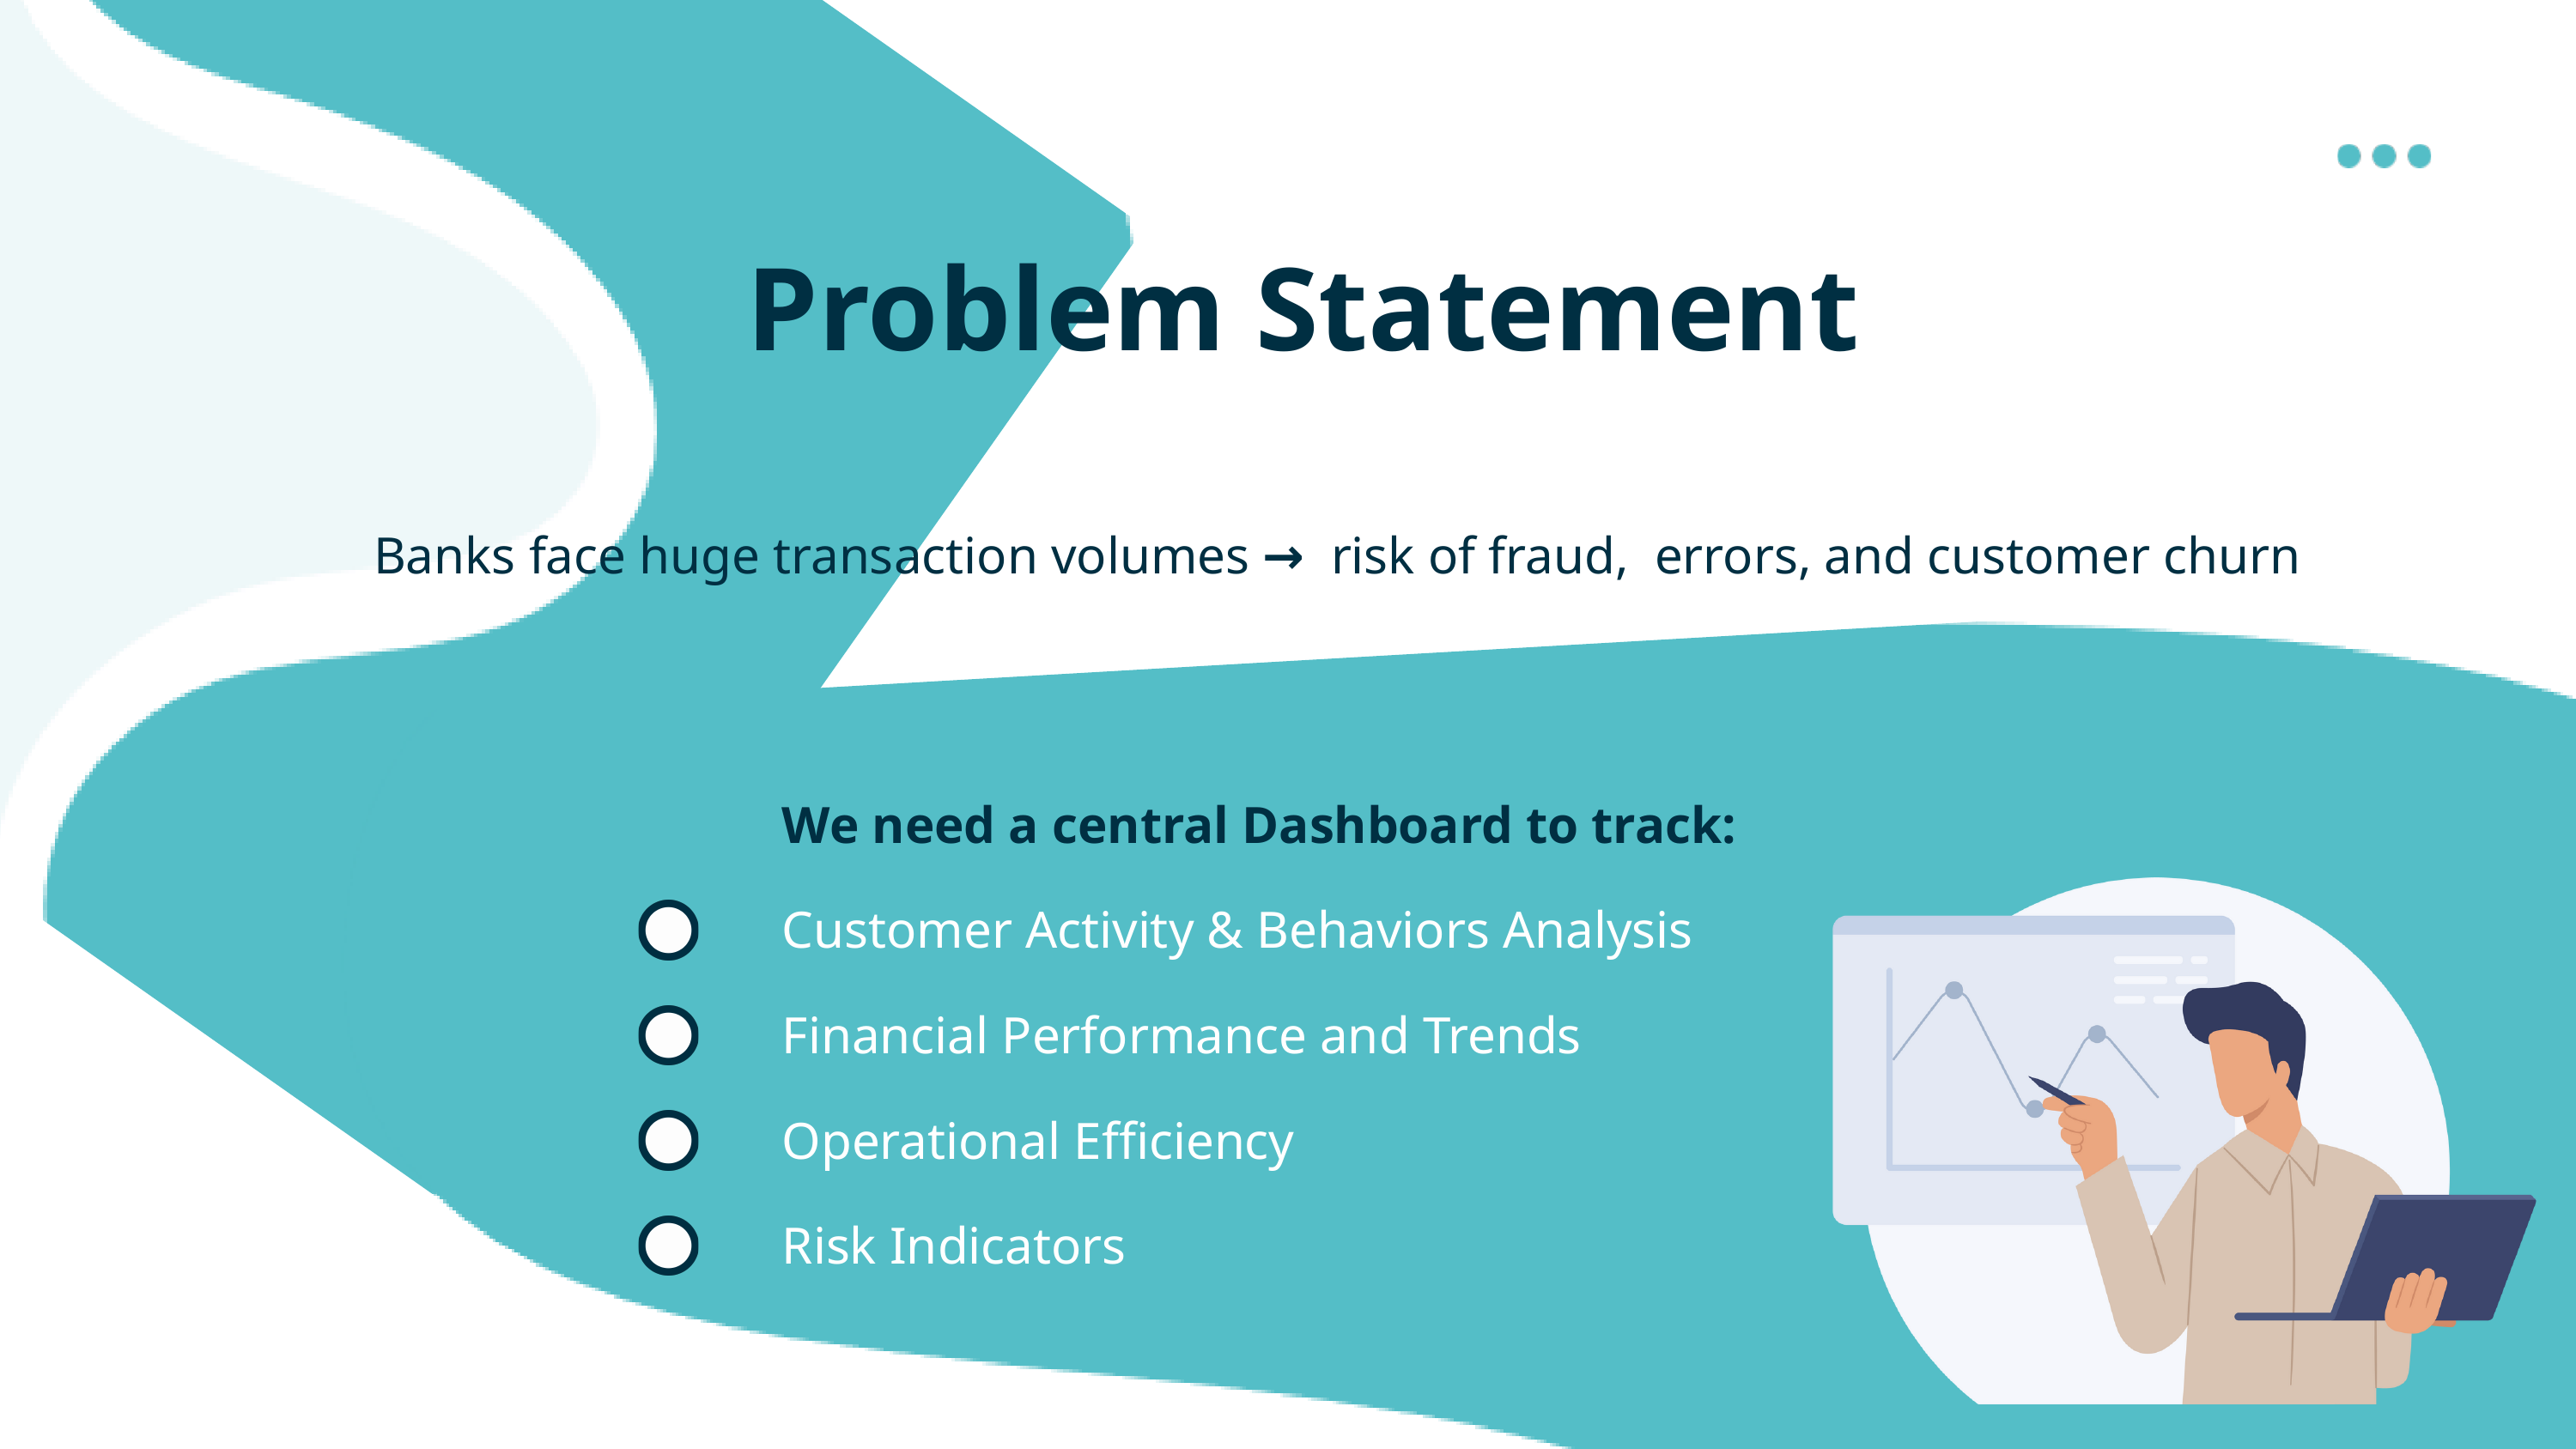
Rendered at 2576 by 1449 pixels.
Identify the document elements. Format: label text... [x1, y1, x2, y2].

text_box [2337, 144, 2432, 169]
text_box Financial Performance and Trends [781, 993, 2330, 1064]
text_box [638, 1110, 699, 1171]
text_box Risk Indicators [781, 1203, 2537, 1275]
text_box [1832, 877, 2537, 1203]
text_box [1832, 1275, 2537, 1404]
text_box Banks face huge transaction volumes → risk of fraud, errors, and customer churn [374, 513, 2432, 584]
text_box [638, 1216, 699, 1276]
text_box Problem Statement [746, 230, 1918, 374]
text_box [313, 587, 2576, 1449]
text_box Customer Activity & Behaviors Analysis [781, 888, 2330, 959]
text_box We need a central Dashboard to track: [781, 783, 2330, 854]
text_box [0, 0, 1145, 1127]
text_box [638, 1005, 699, 1065]
text_box Operational Efficiency [781, 1099, 2449, 1169]
text_box [638, 900, 699, 961]
